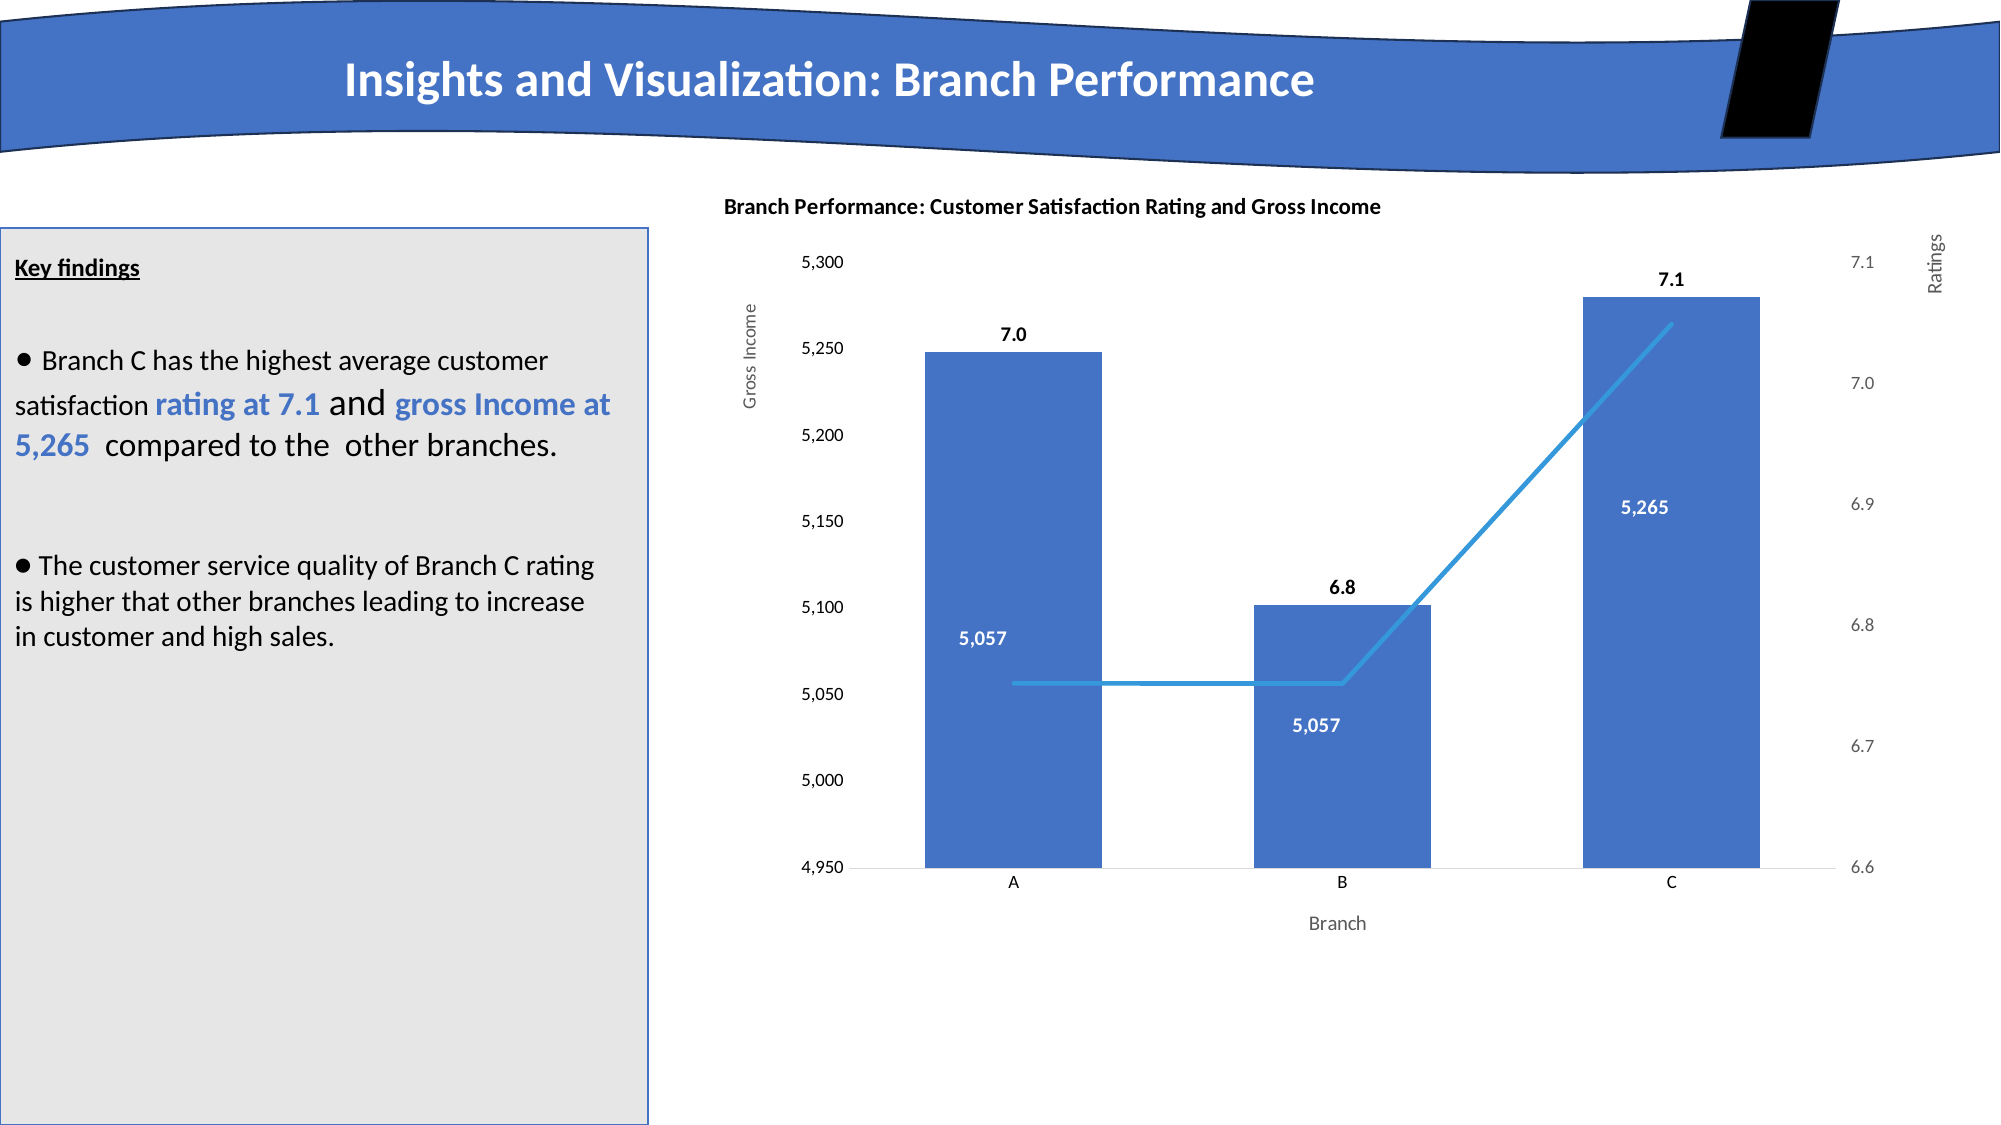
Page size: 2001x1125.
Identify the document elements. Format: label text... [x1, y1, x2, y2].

chart [719, 177, 1957, 967]
text_box [0, 227, 649, 1125]
text_box • Branch C has the highest average customer satisfaction rating at 7.1 and gross Income at 5,265 compared to the other branches. • The customer service quality of Branch C rating is higher that other branches leading to increase in customer and high sales. [0, 325, 627, 695]
text_box [0, 0, 2000, 174]
text_box [1719, 0, 1841, 139]
text_box Insights and Visualization: Branch Performance [28, 39, 1632, 115]
text_box Key findings [0, 243, 262, 289]
